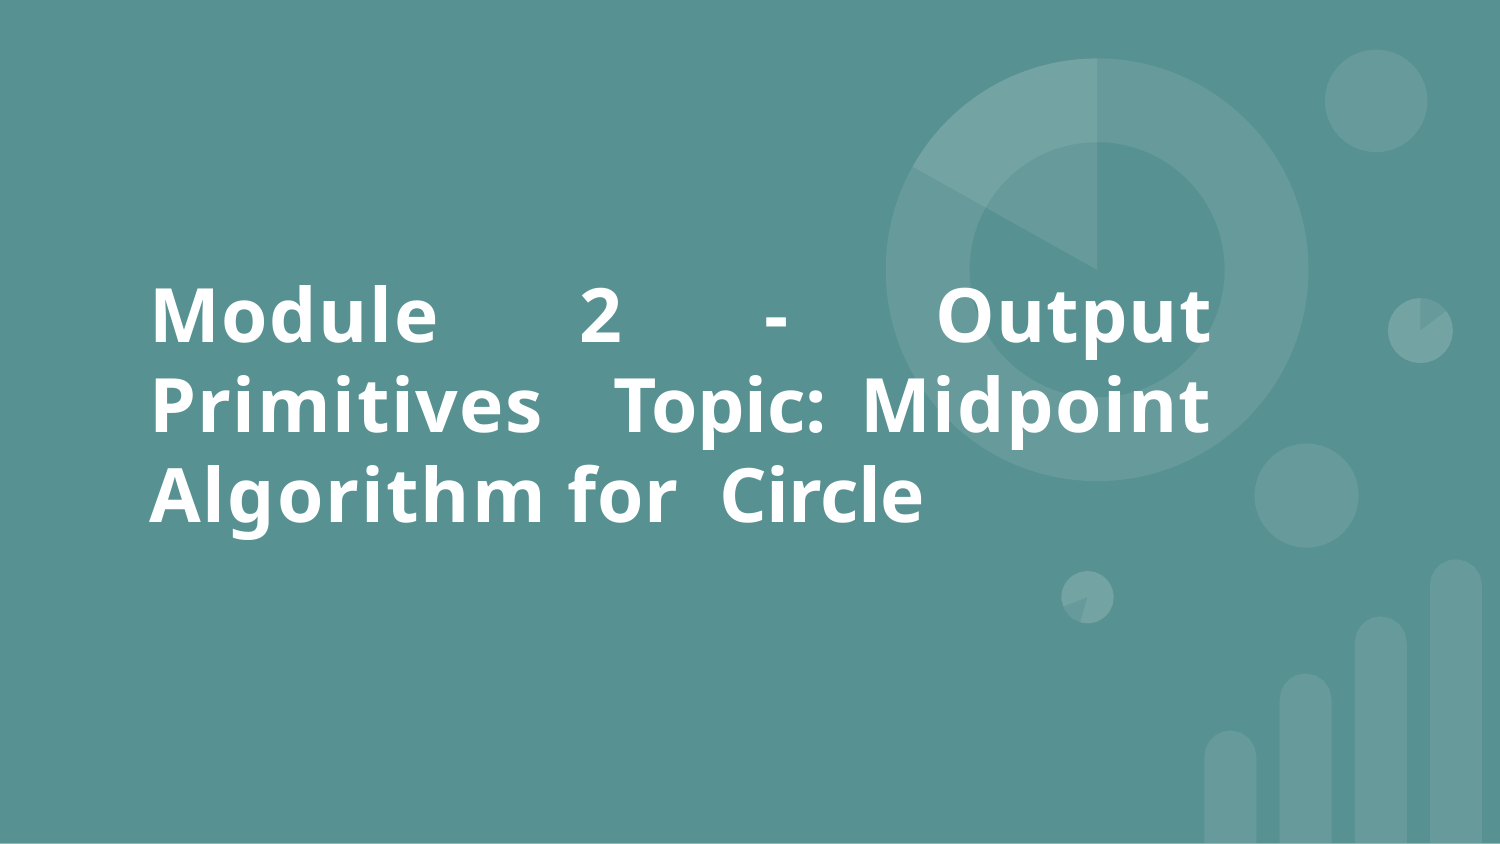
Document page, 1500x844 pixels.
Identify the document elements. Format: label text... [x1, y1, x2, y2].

text_box Module 2 - Output Primitives Topic: Midpoint Algorithm for Circle [147, 265, 1215, 538]
